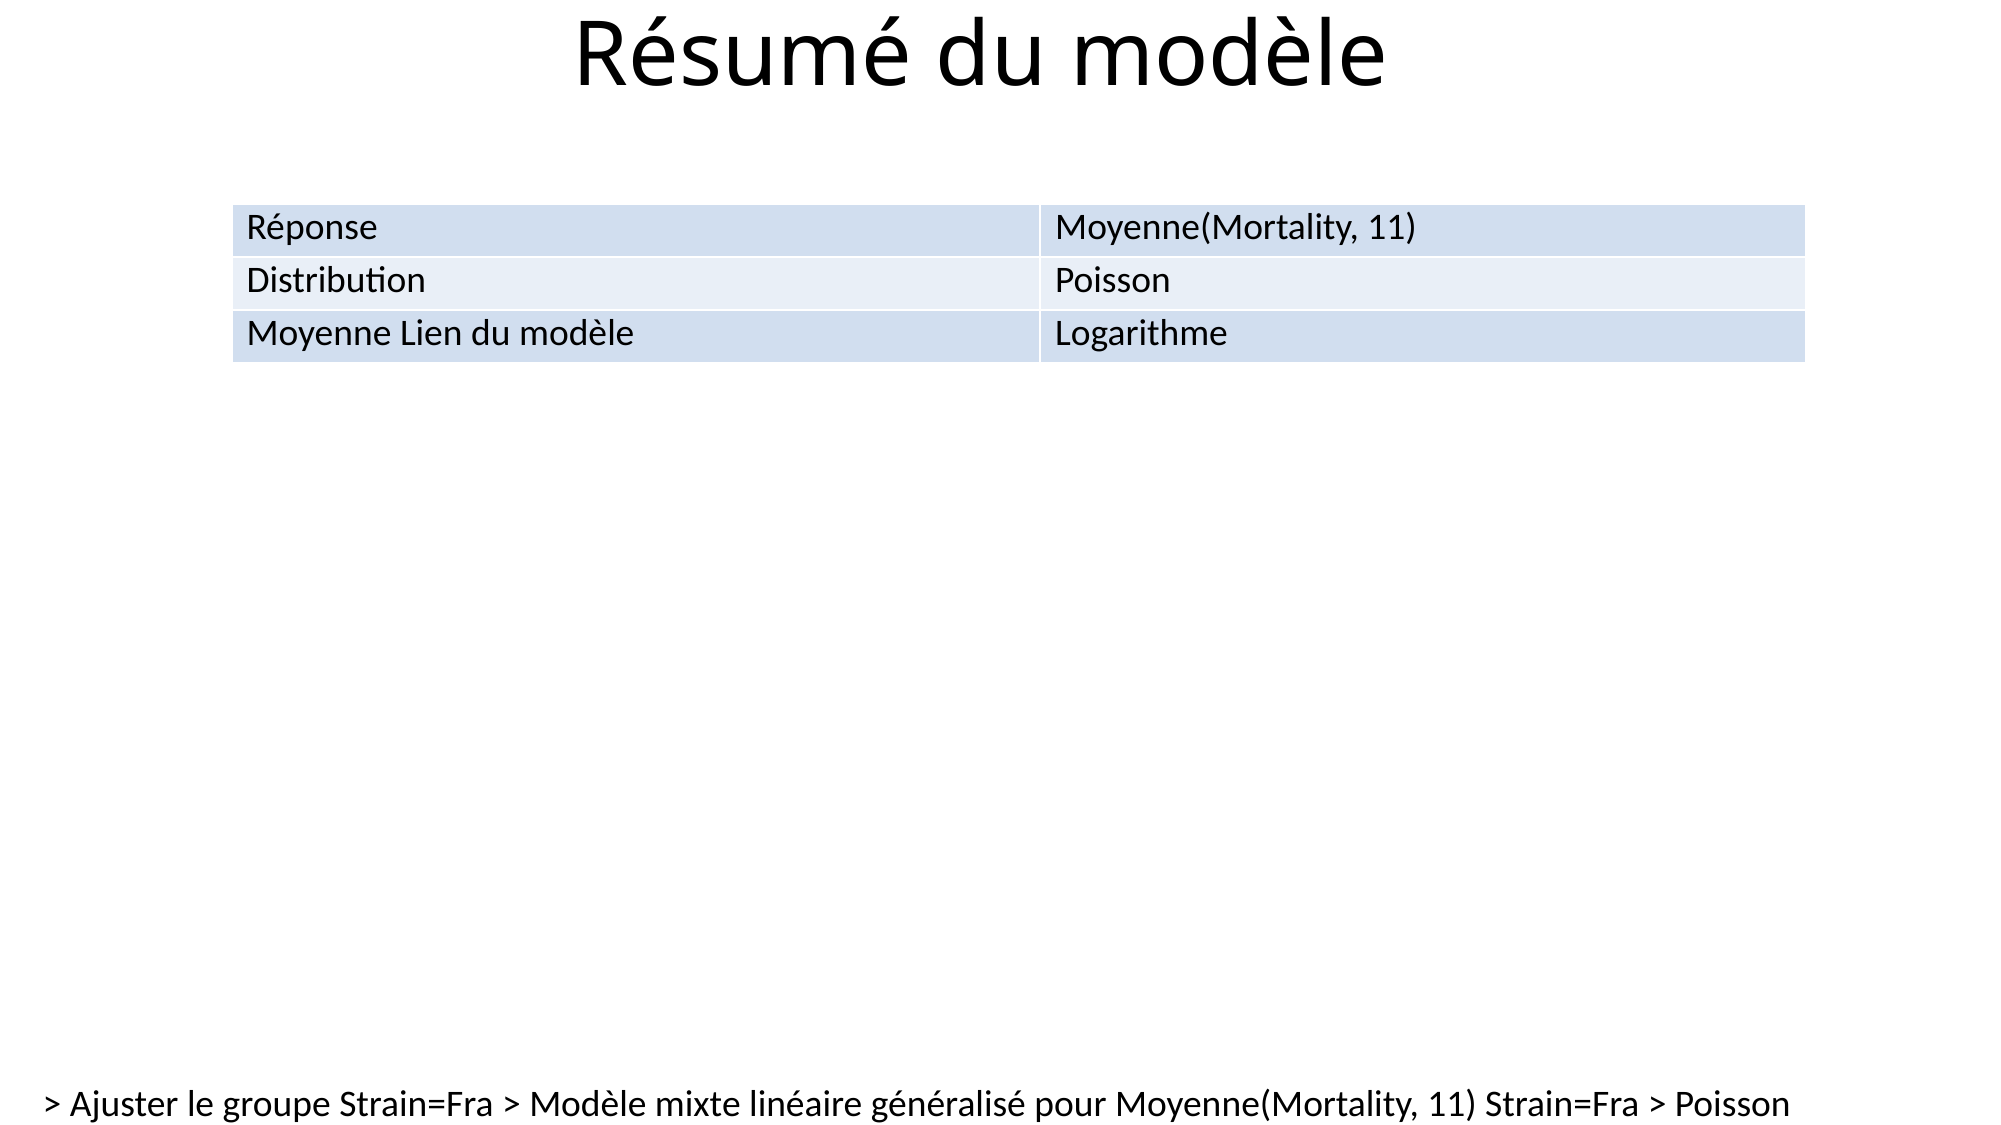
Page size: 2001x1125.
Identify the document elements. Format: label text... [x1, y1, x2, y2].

table_header Moyenne(Mortality, 11) [1041, 205, 1805, 256]
text_box > Ajuster le groupe Strain=Fra > Modèle mixte linéaire généralisé pour Moyenne(Mortality, 11) Strain=Fra > Poisson [42, 1079, 1793, 1125]
table_header Réponse [233, 205, 1039, 256]
table_cell Moyenne Lien du modèle [233, 311, 1039, 362]
table_cell Distribution [233, 258, 1039, 309]
title Résumé du modèle [0, 0, 1963, 113]
table_cell Logarithme [1041, 311, 1805, 362]
table_cell Poisson [1041, 258, 1805, 309]
